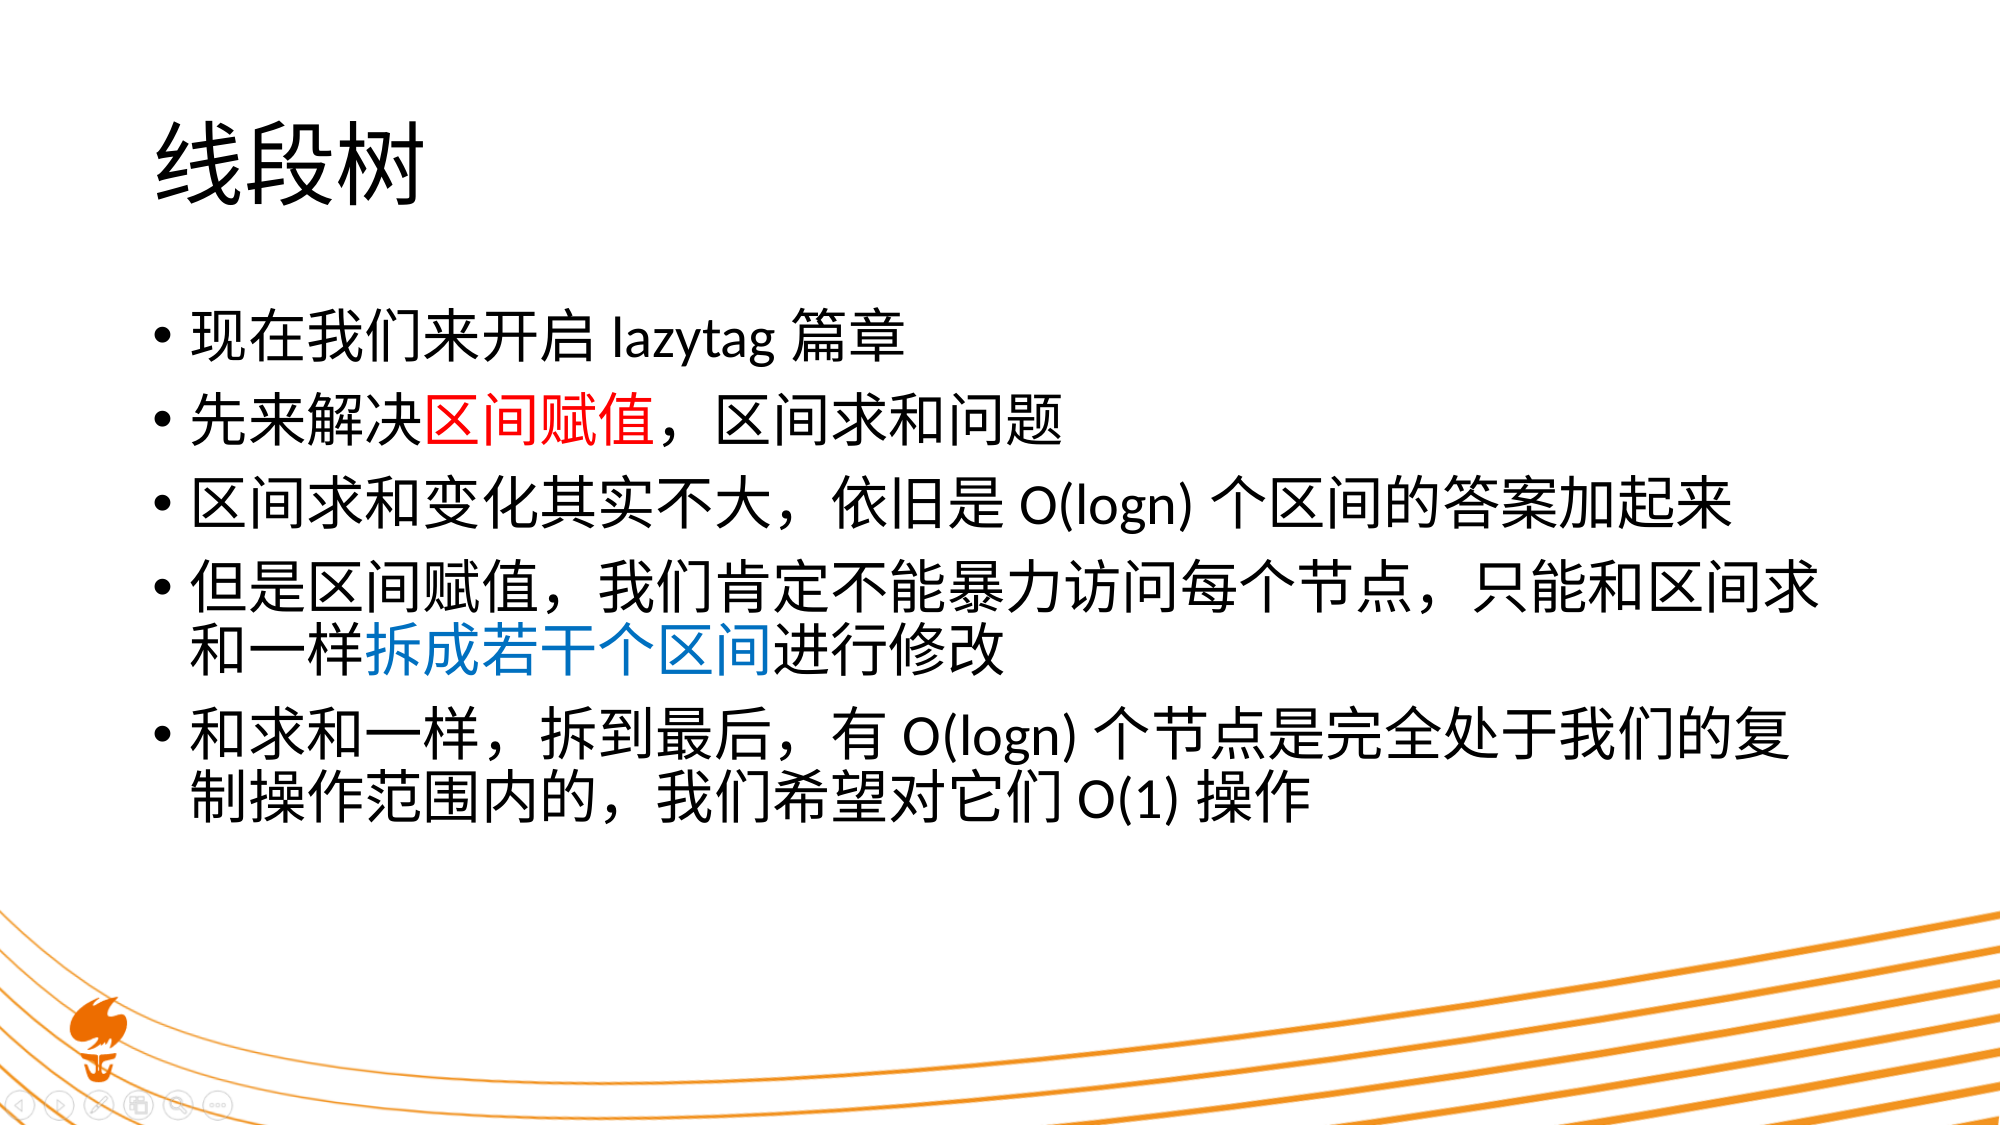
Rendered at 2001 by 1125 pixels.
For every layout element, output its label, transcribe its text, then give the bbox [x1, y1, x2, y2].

title 线段树 [137, 59, 1863, 278]
list 现在我们来开启lazytag篇章 先来解决区间赋值，区间求和问题 区间求和变化其实不大，依旧是O(logn)个区间的答案加起来 但是区间赋值，我们肯定不能暴力访问每个节点，只能和区间求和一样拆成若干个区间进行修改 和求和一样，拆到最后，有O(logn)个节点是完全处于我们的复制操作范围内的，我们希望对它们O(1)操作 [137, 299, 1863, 1014]
picture [0, 0, 2000, 1125]
